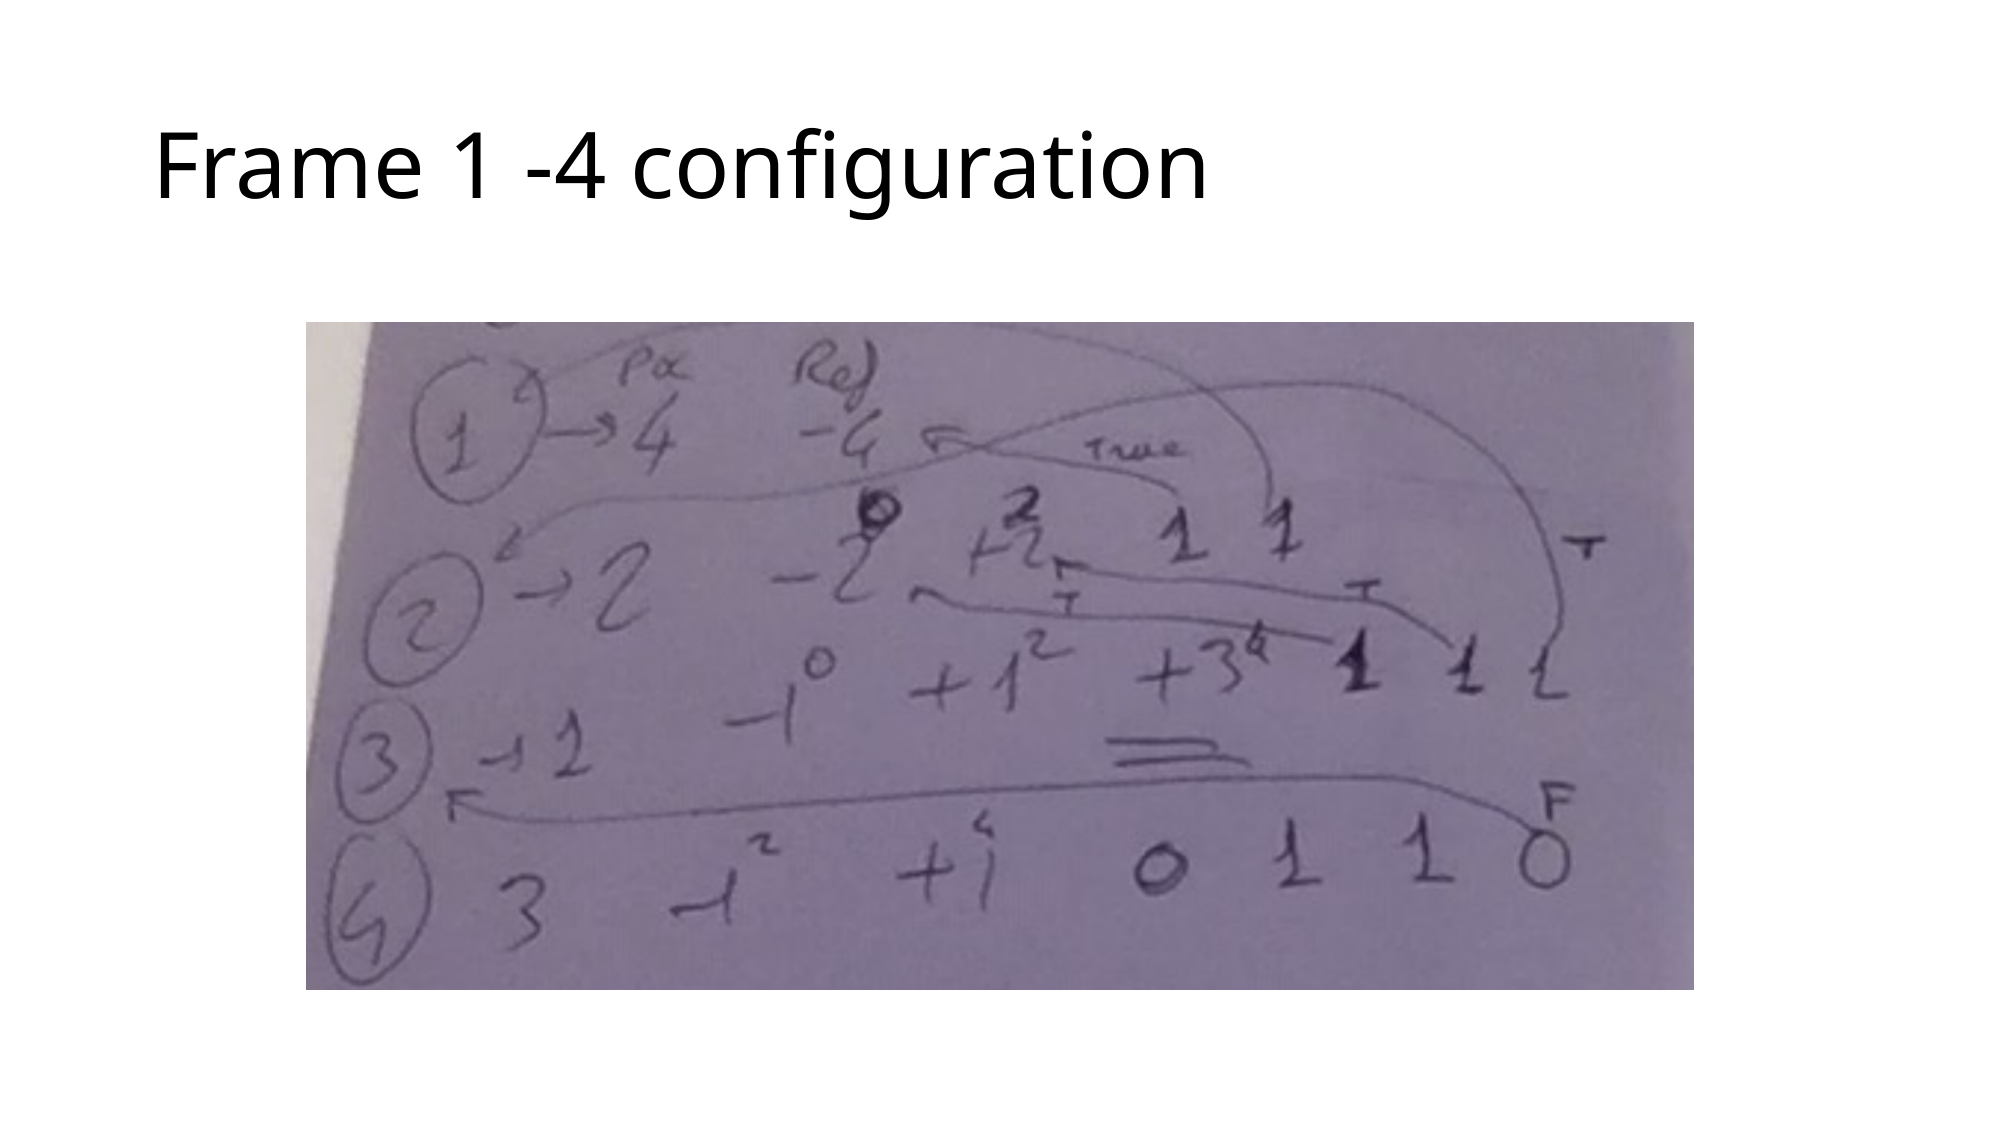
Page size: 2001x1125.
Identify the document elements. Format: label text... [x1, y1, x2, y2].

title Frame 1 -4 configuration [137, 59, 1863, 278]
picture [306, 322, 1694, 990]
